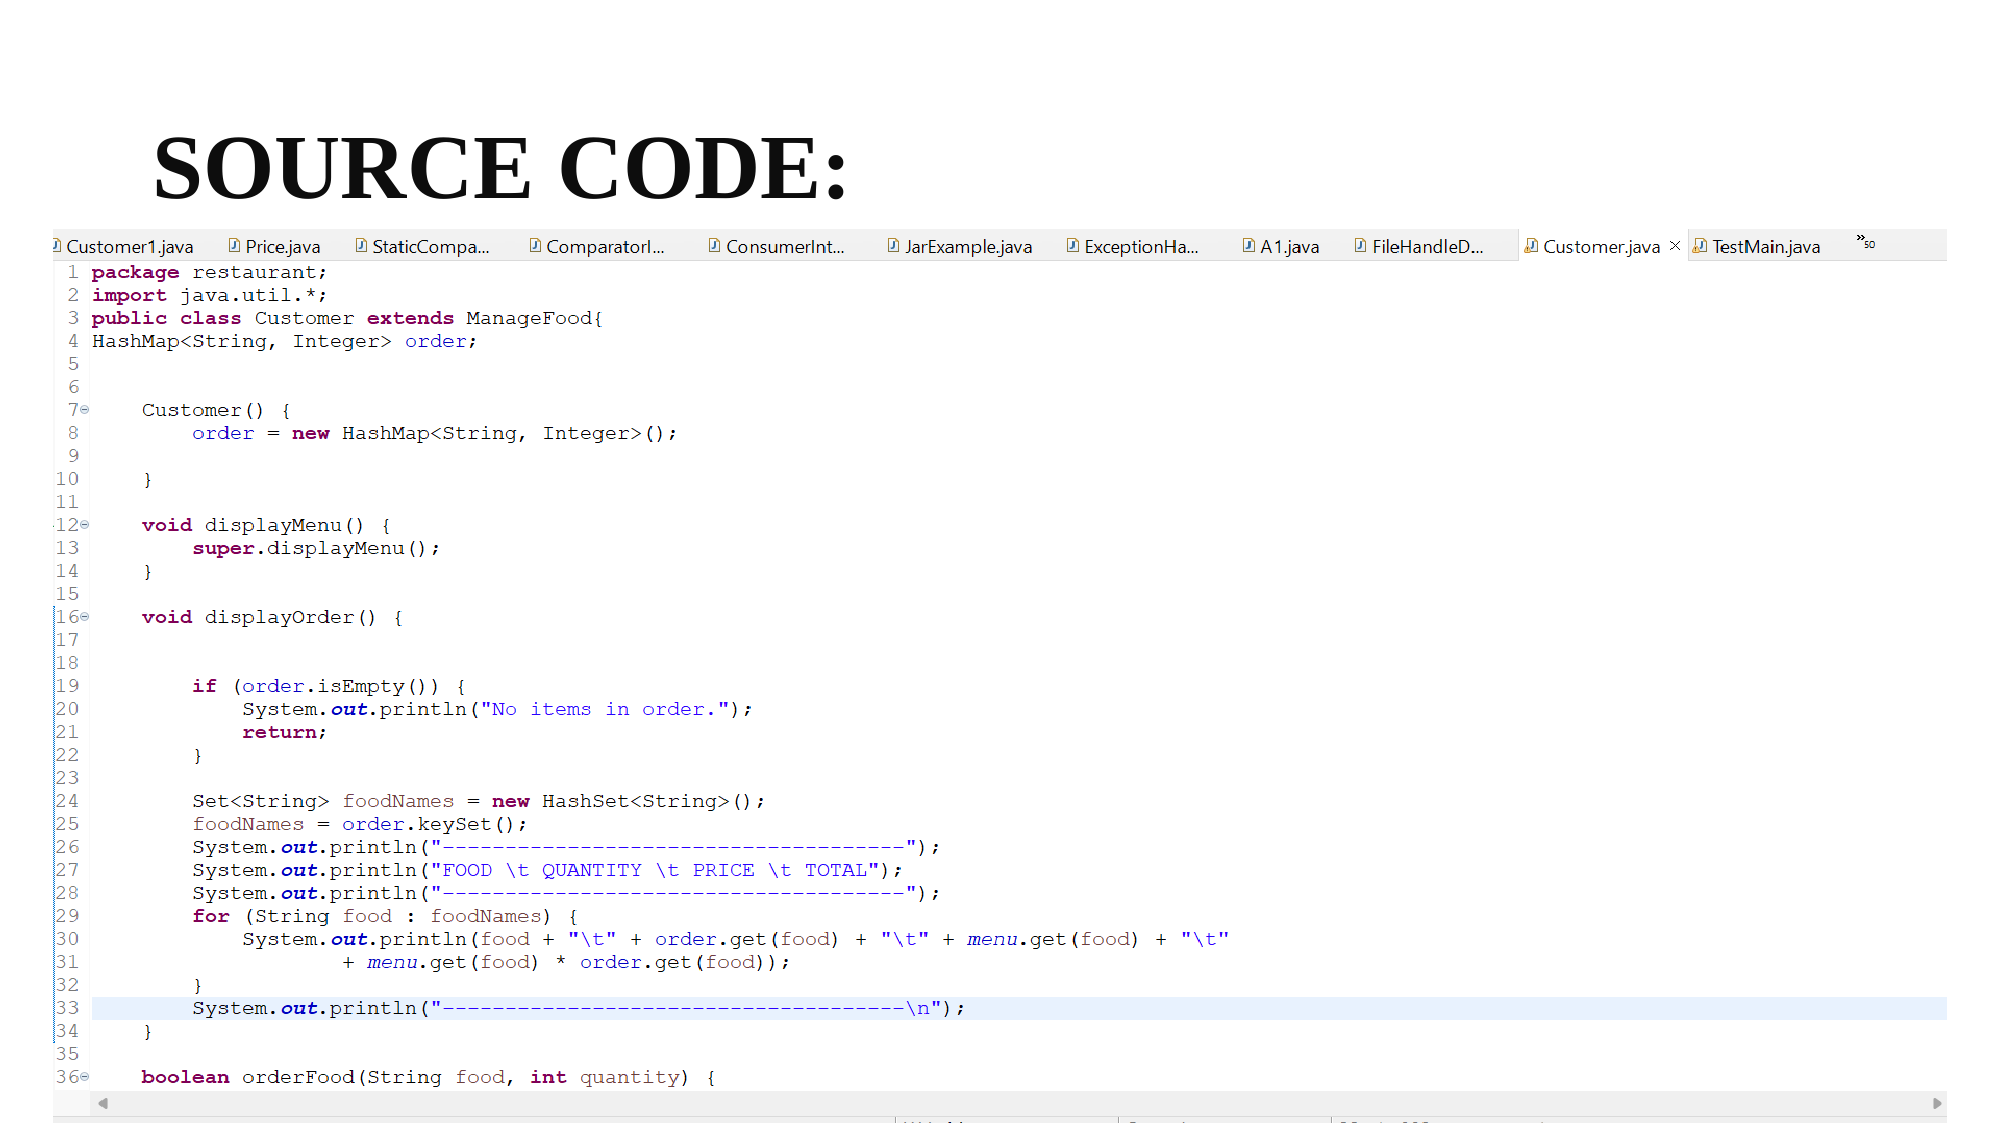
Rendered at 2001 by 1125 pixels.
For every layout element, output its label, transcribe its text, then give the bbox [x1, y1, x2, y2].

title SOURCE CODE: [137, 59, 1863, 229]
picture [53, 229, 1947, 1123]
